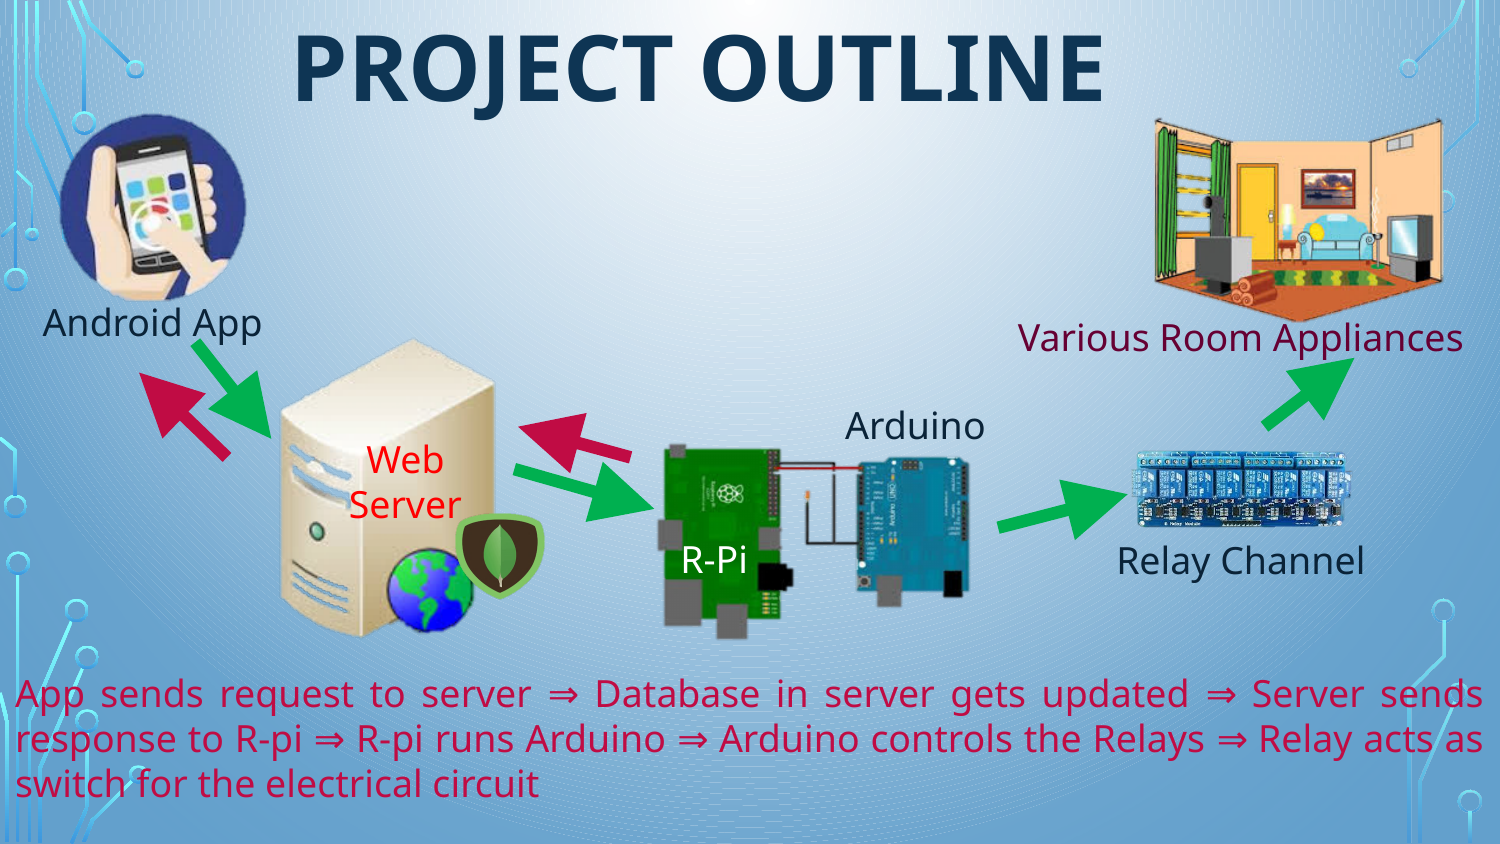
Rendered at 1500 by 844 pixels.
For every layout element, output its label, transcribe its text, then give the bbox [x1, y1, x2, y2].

picture [646, 369, 983, 709]
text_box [138, 372, 228, 458]
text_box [997, 493, 1128, 528]
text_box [195, 341, 254, 439]
text_box R-Pi [665, 528, 701, 589]
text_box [1264, 357, 1355, 427]
picture [1127, 441, 1355, 535]
text_box App sends request to server ⇒ Database in server gets updated ⇒ Server sends response to R-pi ⇒ R-pi runs Arduino ⇒ Arduino controls the Relays ⇒ Relay acts as switch for the electrical circuit [0, 654, 1500, 824]
text_box Relay Channel [1101, 529, 1381, 590]
text_box Arduino [928, 394, 1013, 455]
text_box Various Room Appliances [1003, 306, 1479, 367]
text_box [524, 468, 655, 510]
picture [30, 89, 567, 659]
text_box Android App [27, 291, 254, 352]
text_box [517, 426, 631, 458]
picture [1154, 78, 1444, 323]
text_box PROJECT OUTLINE [276, 2, 1259, 127]
